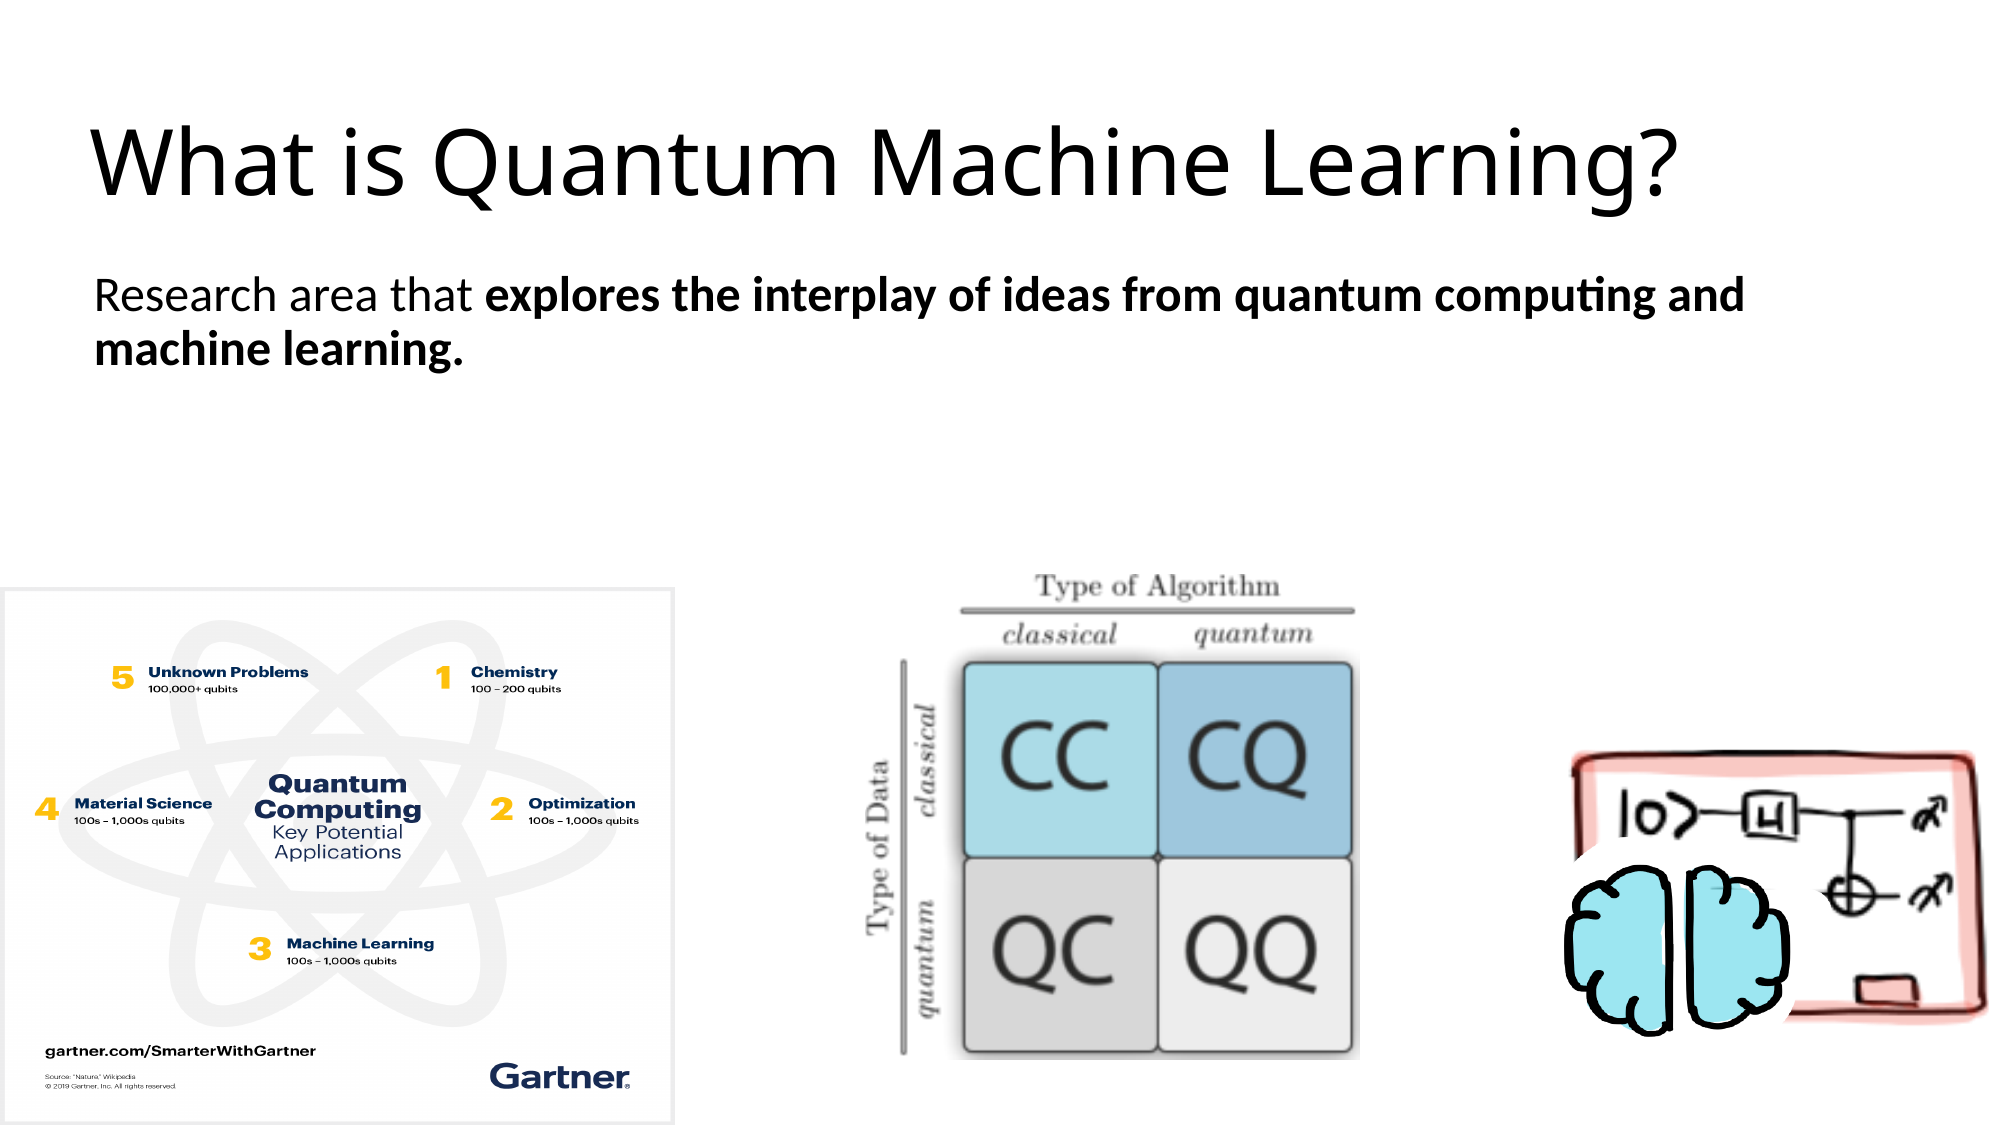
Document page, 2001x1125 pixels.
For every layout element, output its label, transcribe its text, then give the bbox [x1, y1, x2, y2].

picture [1550, 741, 2000, 1040]
picture [0, 587, 675, 1125]
subtitle Research area that explores the interplay of ideas from quantum computing and machine learning. [78, 261, 1871, 988]
picture [864, 574, 1360, 1060]
title What is Quantum Machine Learning? [74, 65, 1727, 224]
